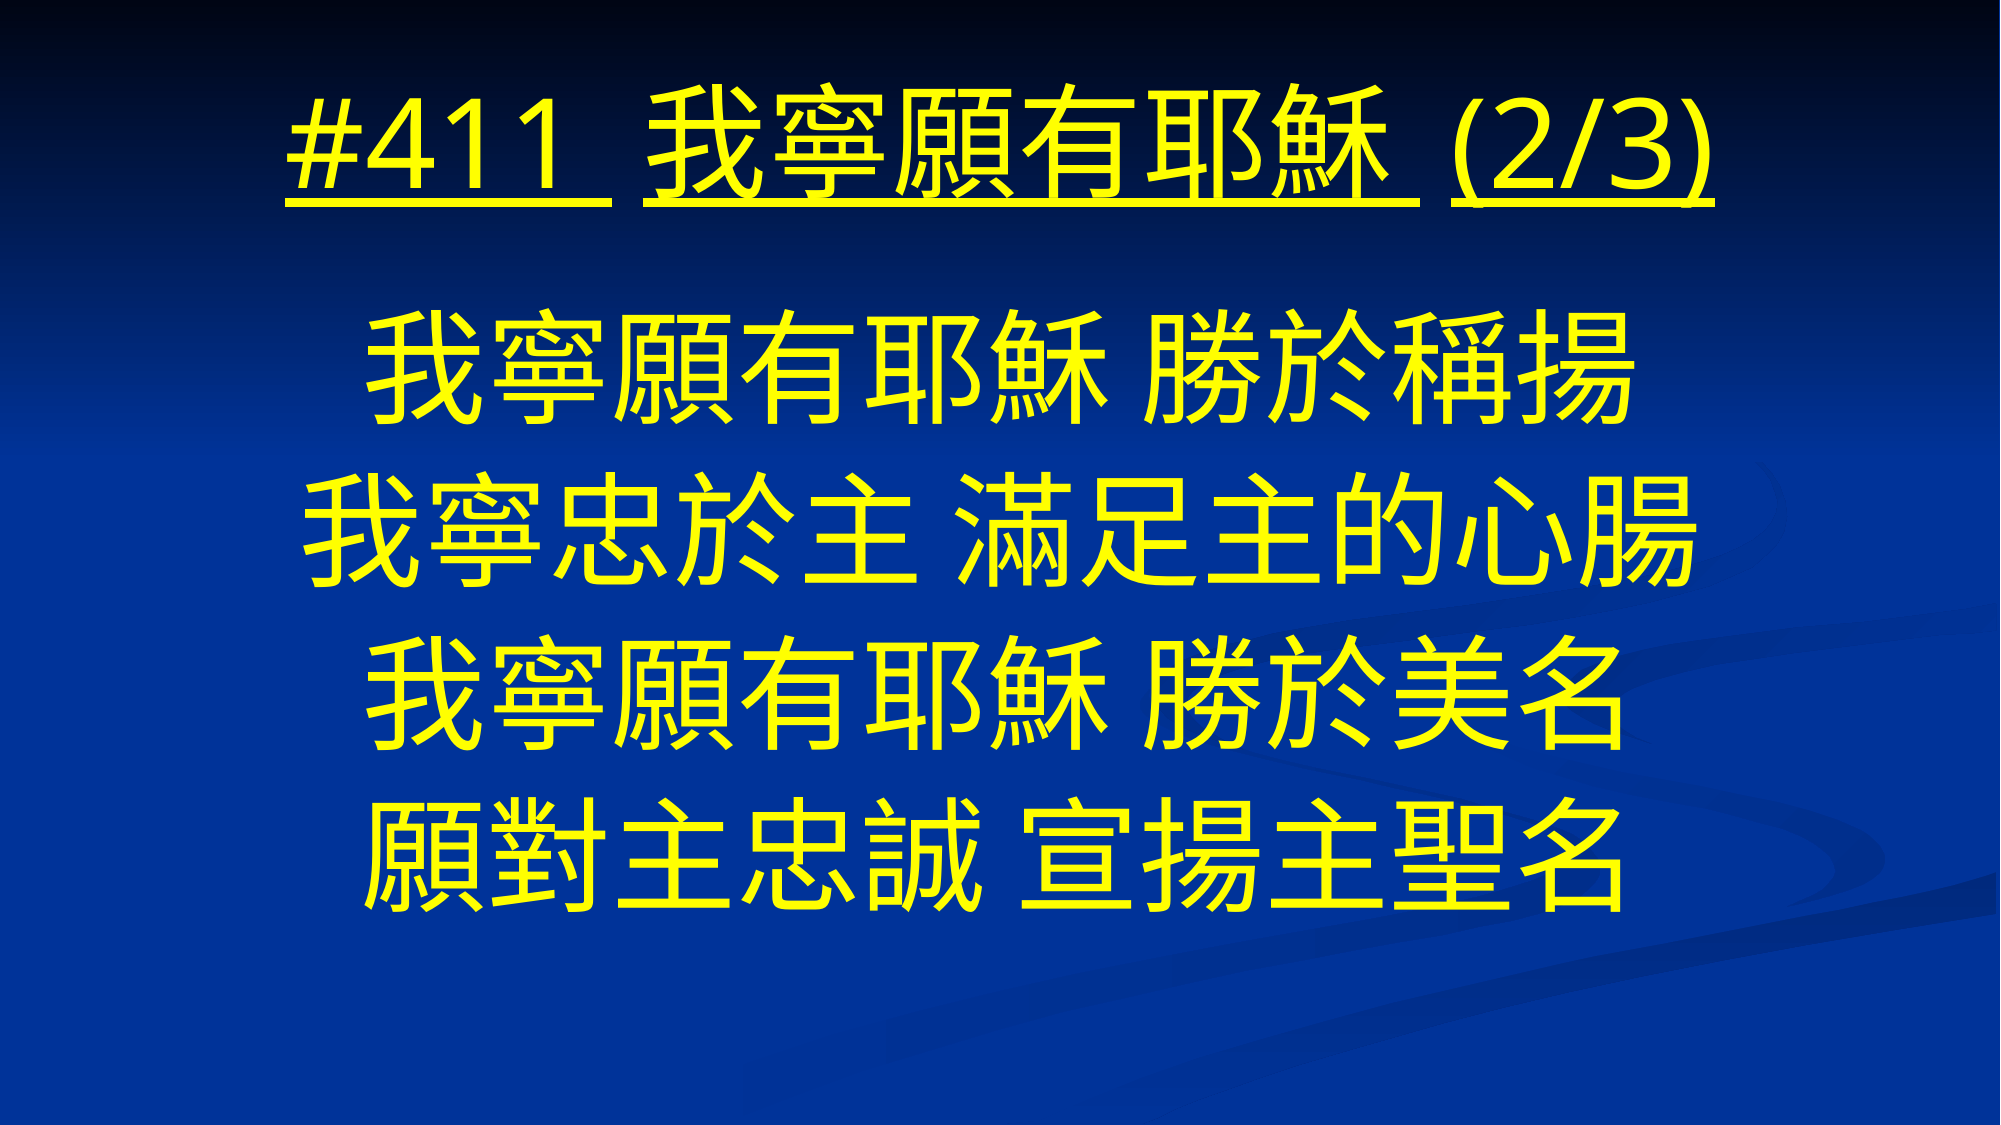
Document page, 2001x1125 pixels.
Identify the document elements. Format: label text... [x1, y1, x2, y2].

title #411 我寧願有耶穌 (2/3) [99, 45, 1900, 233]
list 我寧願有耶穌 勝於稱揚 我寧忠於主 滿足主的心腸 我寧願有耶穌 勝於美名 願對主忠誠 宣揚主聖名 [54, 282, 1945, 1025]
